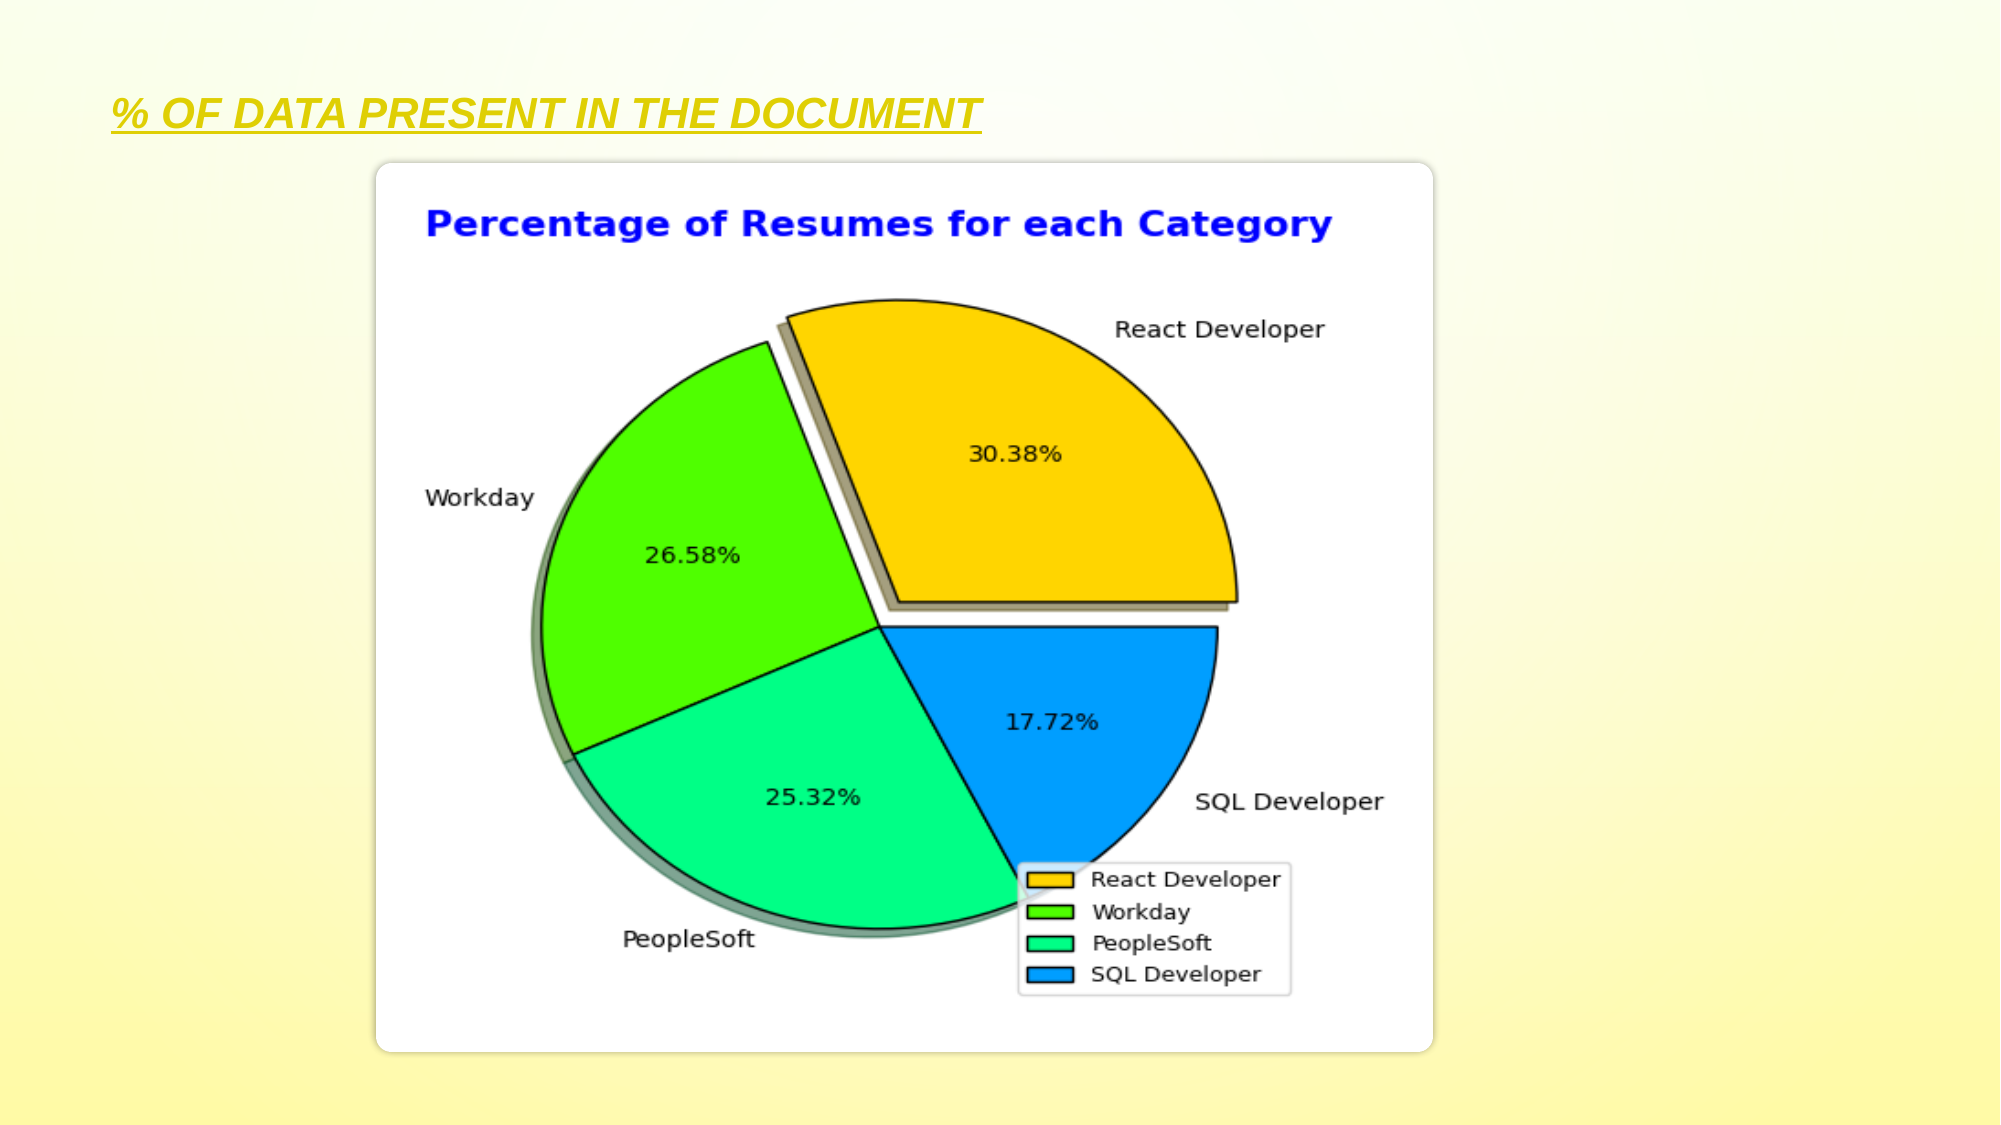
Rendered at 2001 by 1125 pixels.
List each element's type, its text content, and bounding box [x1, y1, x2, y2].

picture [406, 194, 1402, 1022]
list % of data present in the document [95, 67, 1821, 146]
